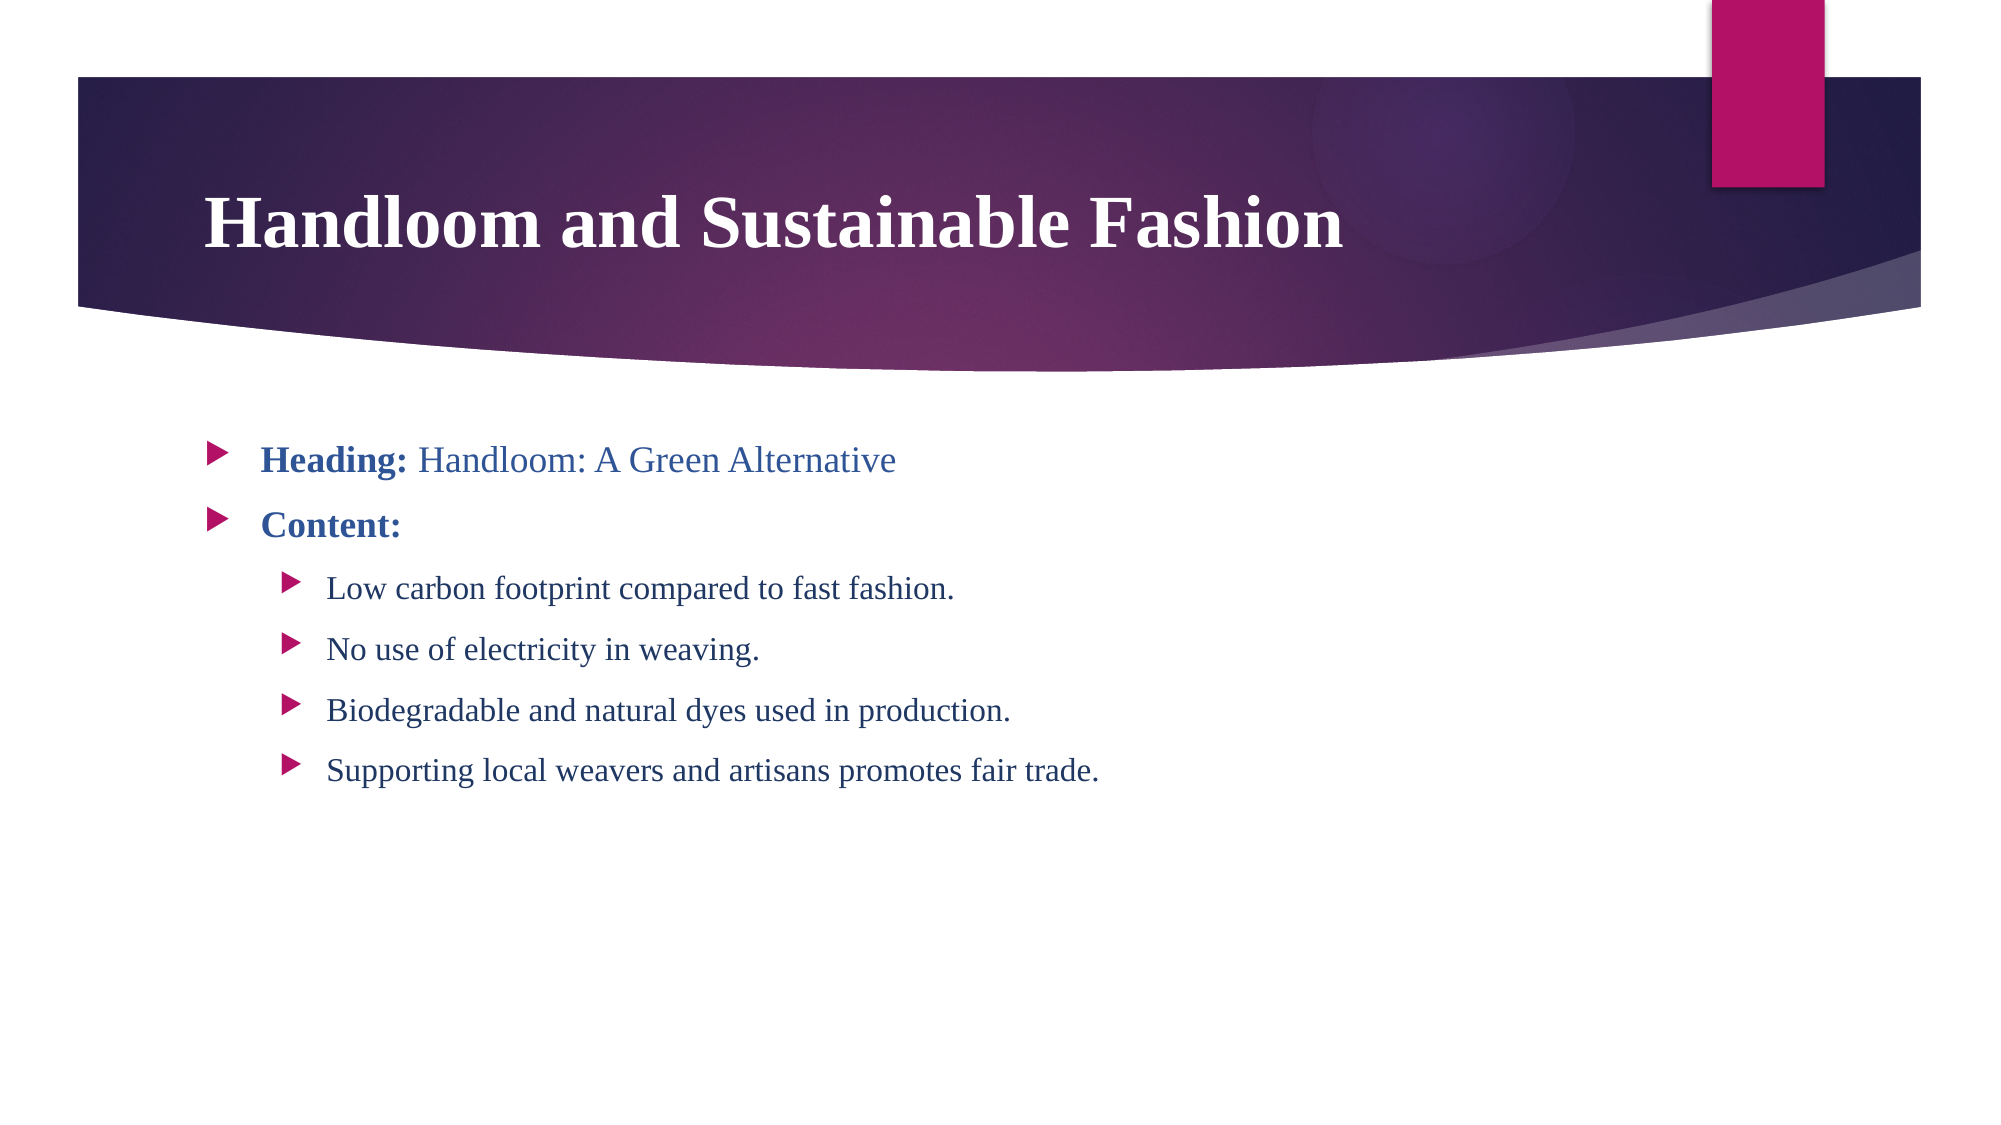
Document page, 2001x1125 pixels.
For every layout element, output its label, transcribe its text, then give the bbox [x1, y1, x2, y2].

title Handloom and Sustainable Fashion [189, 159, 1627, 276]
list Heading: Handloom: A Green Alternative Content: Low carbon footprint compared to fast fashion. No use of electricity in weaving. Biodegradable and natural dyes used in production. Supporting local weavers and artisans promotes fair trade. [189, 427, 1627, 988]
